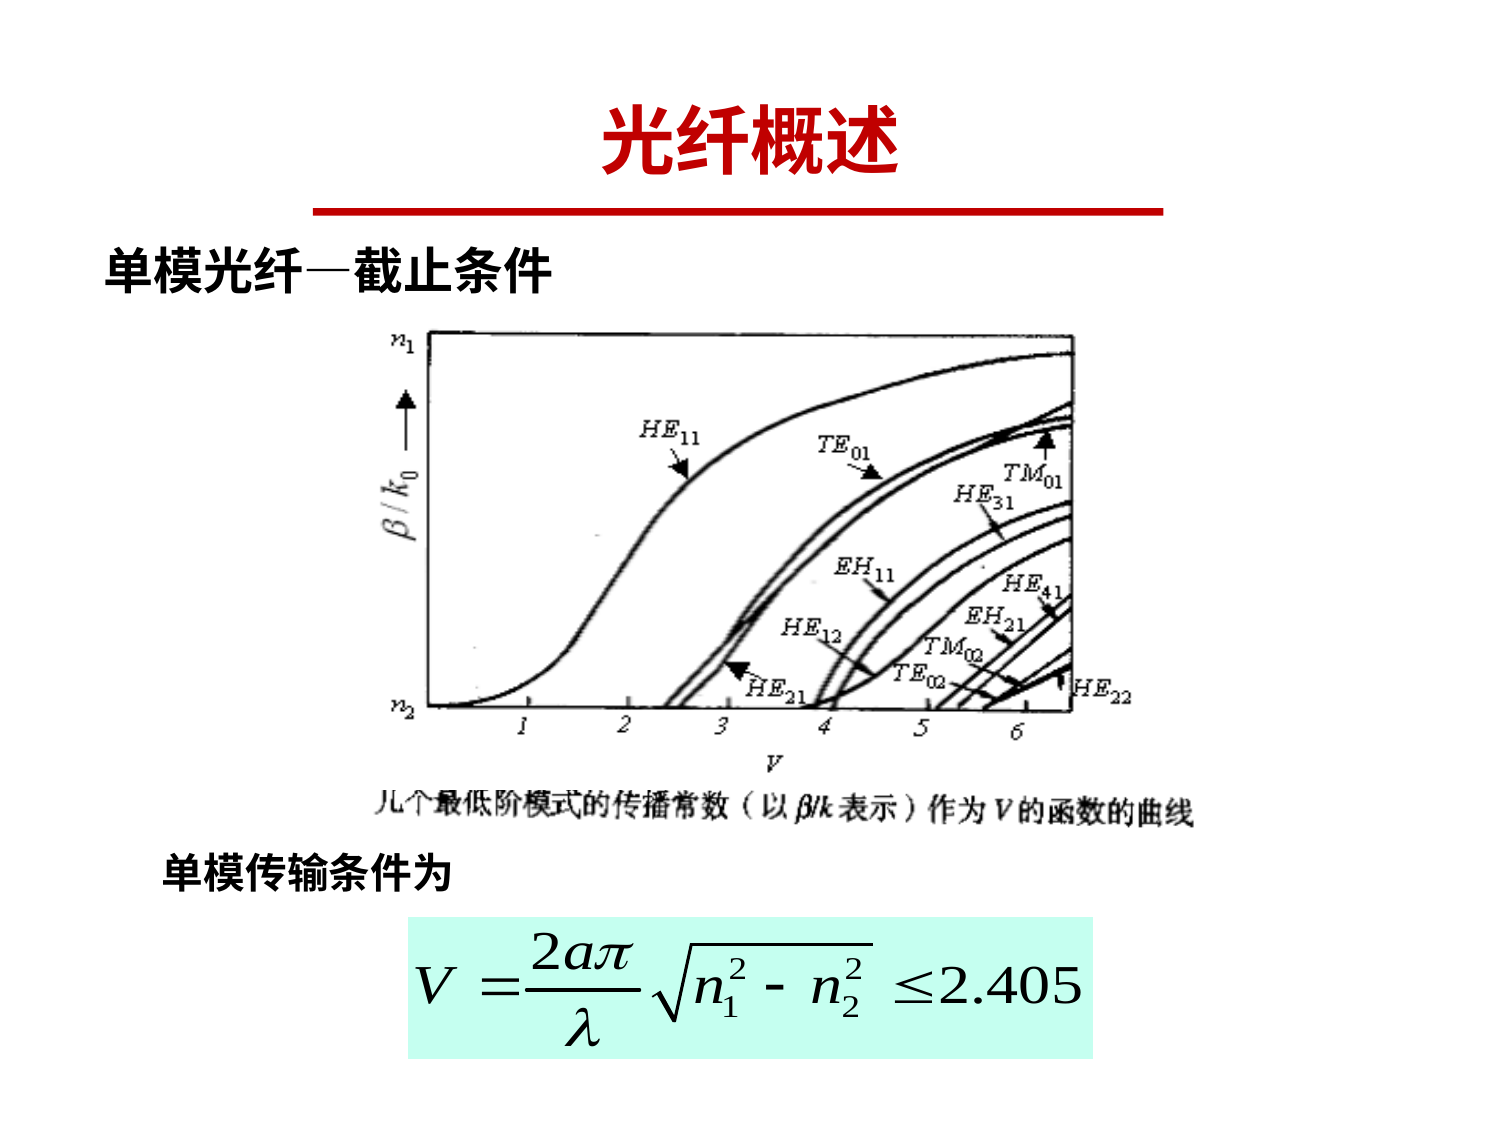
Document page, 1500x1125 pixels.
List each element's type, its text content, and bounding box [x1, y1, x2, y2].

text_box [348, 311, 1160, 790]
text_box [311, 206, 1165, 218]
text_box 单模光纤—截止条件 [88, 231, 1420, 1007]
text_box 单模传输条件为 [147, 839, 470, 905]
picture [359, 769, 1222, 846]
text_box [408, 916, 1093, 1059]
title 光纤概述 [75, 45, 1425, 233]
